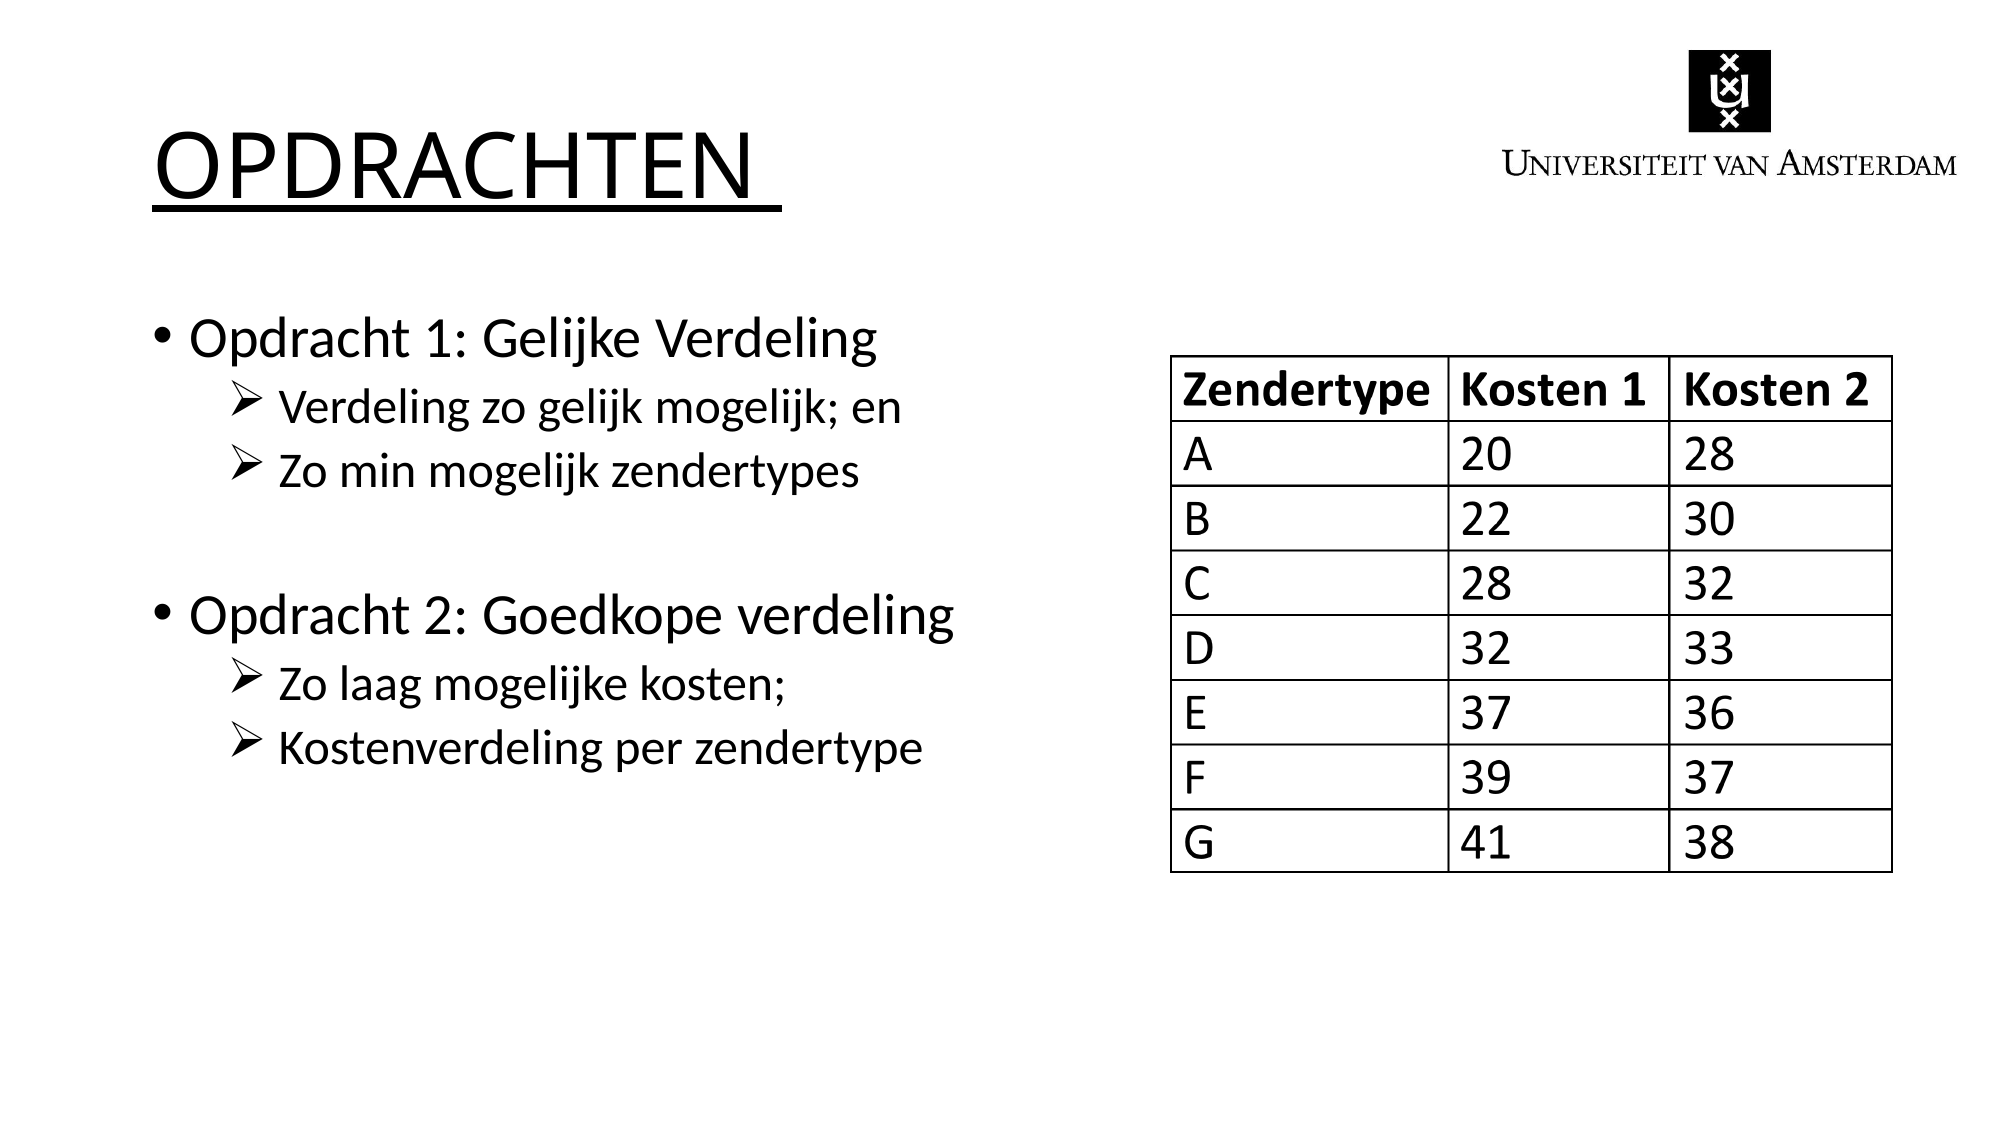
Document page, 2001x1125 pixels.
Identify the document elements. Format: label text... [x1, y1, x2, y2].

title OPDRACHTEN [137, 59, 1863, 278]
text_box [924, 355, 1893, 904]
picture [1496, 44, 1962, 189]
list Opdracht 1: Gelijke Verdeling Verdeling zo gelijk mogelijk; en Zo min mogelijk zendertypes Opdracht 2: Goedkope verdeling Zo laag mogelijke kosten; Kostenverdeling per zendertype [137, 299, 1173, 1014]
